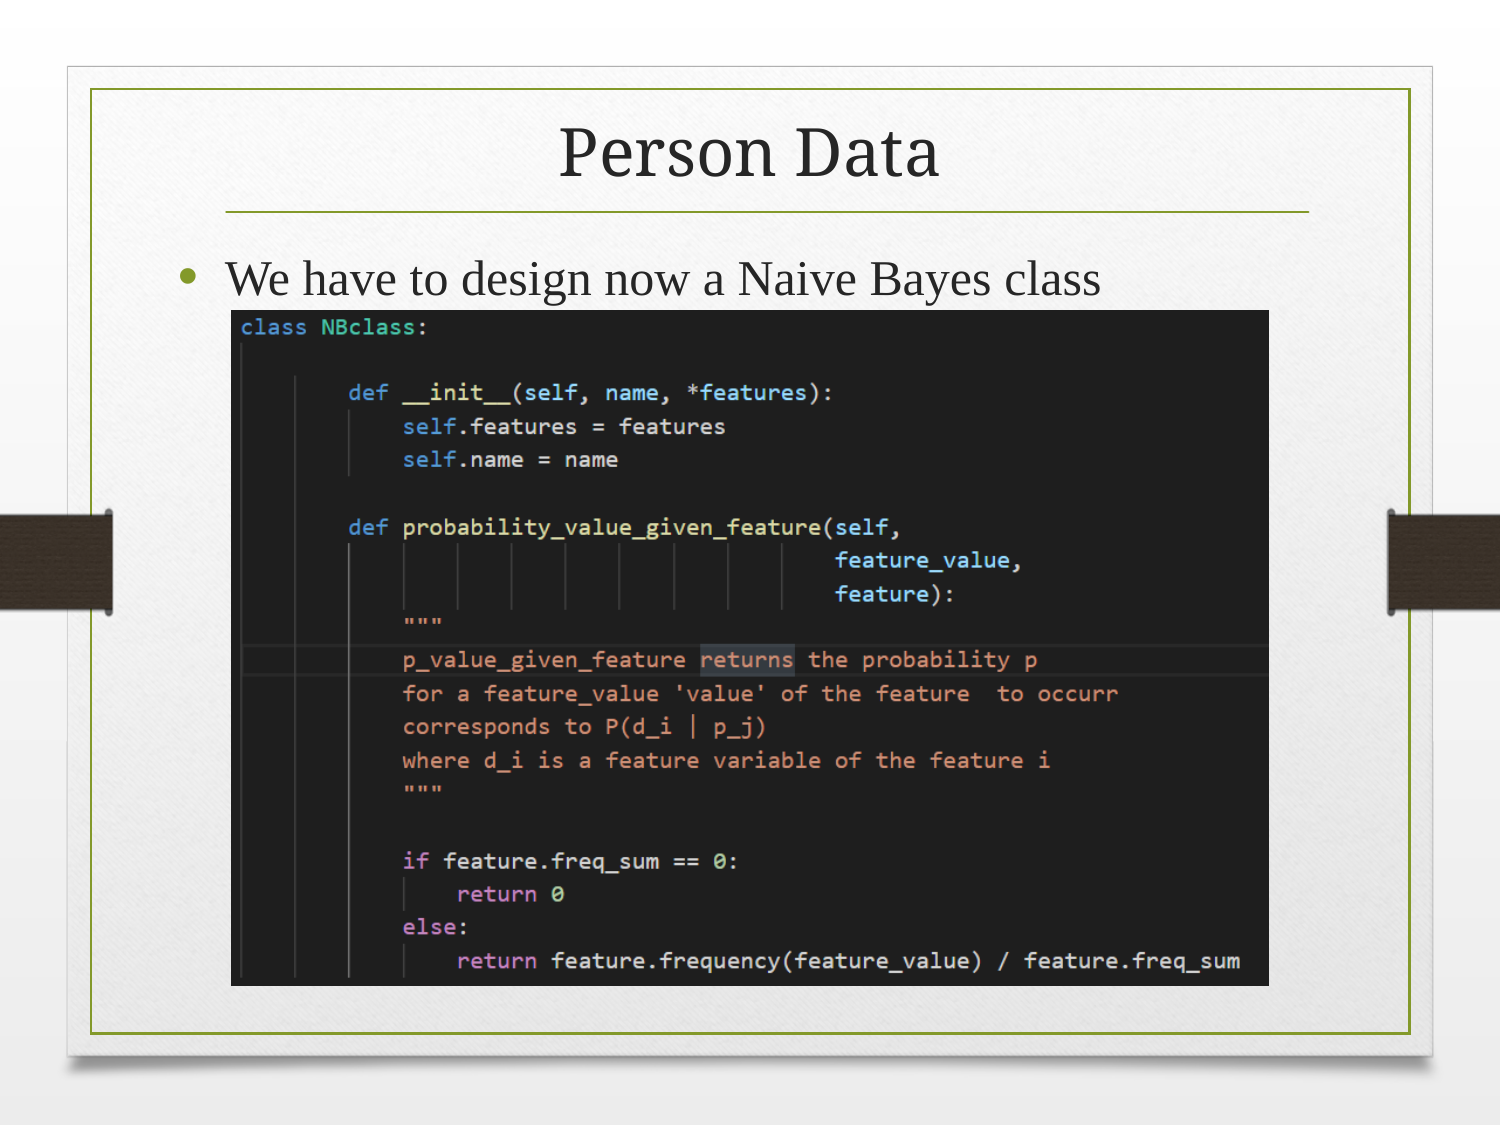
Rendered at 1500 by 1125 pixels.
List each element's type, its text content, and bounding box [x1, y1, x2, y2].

picture [0, 0, 1500, 1125]
list We have to design now a Naive Bayes class [162, 237, 1338, 400]
title Person Data [193, 102, 1309, 197]
